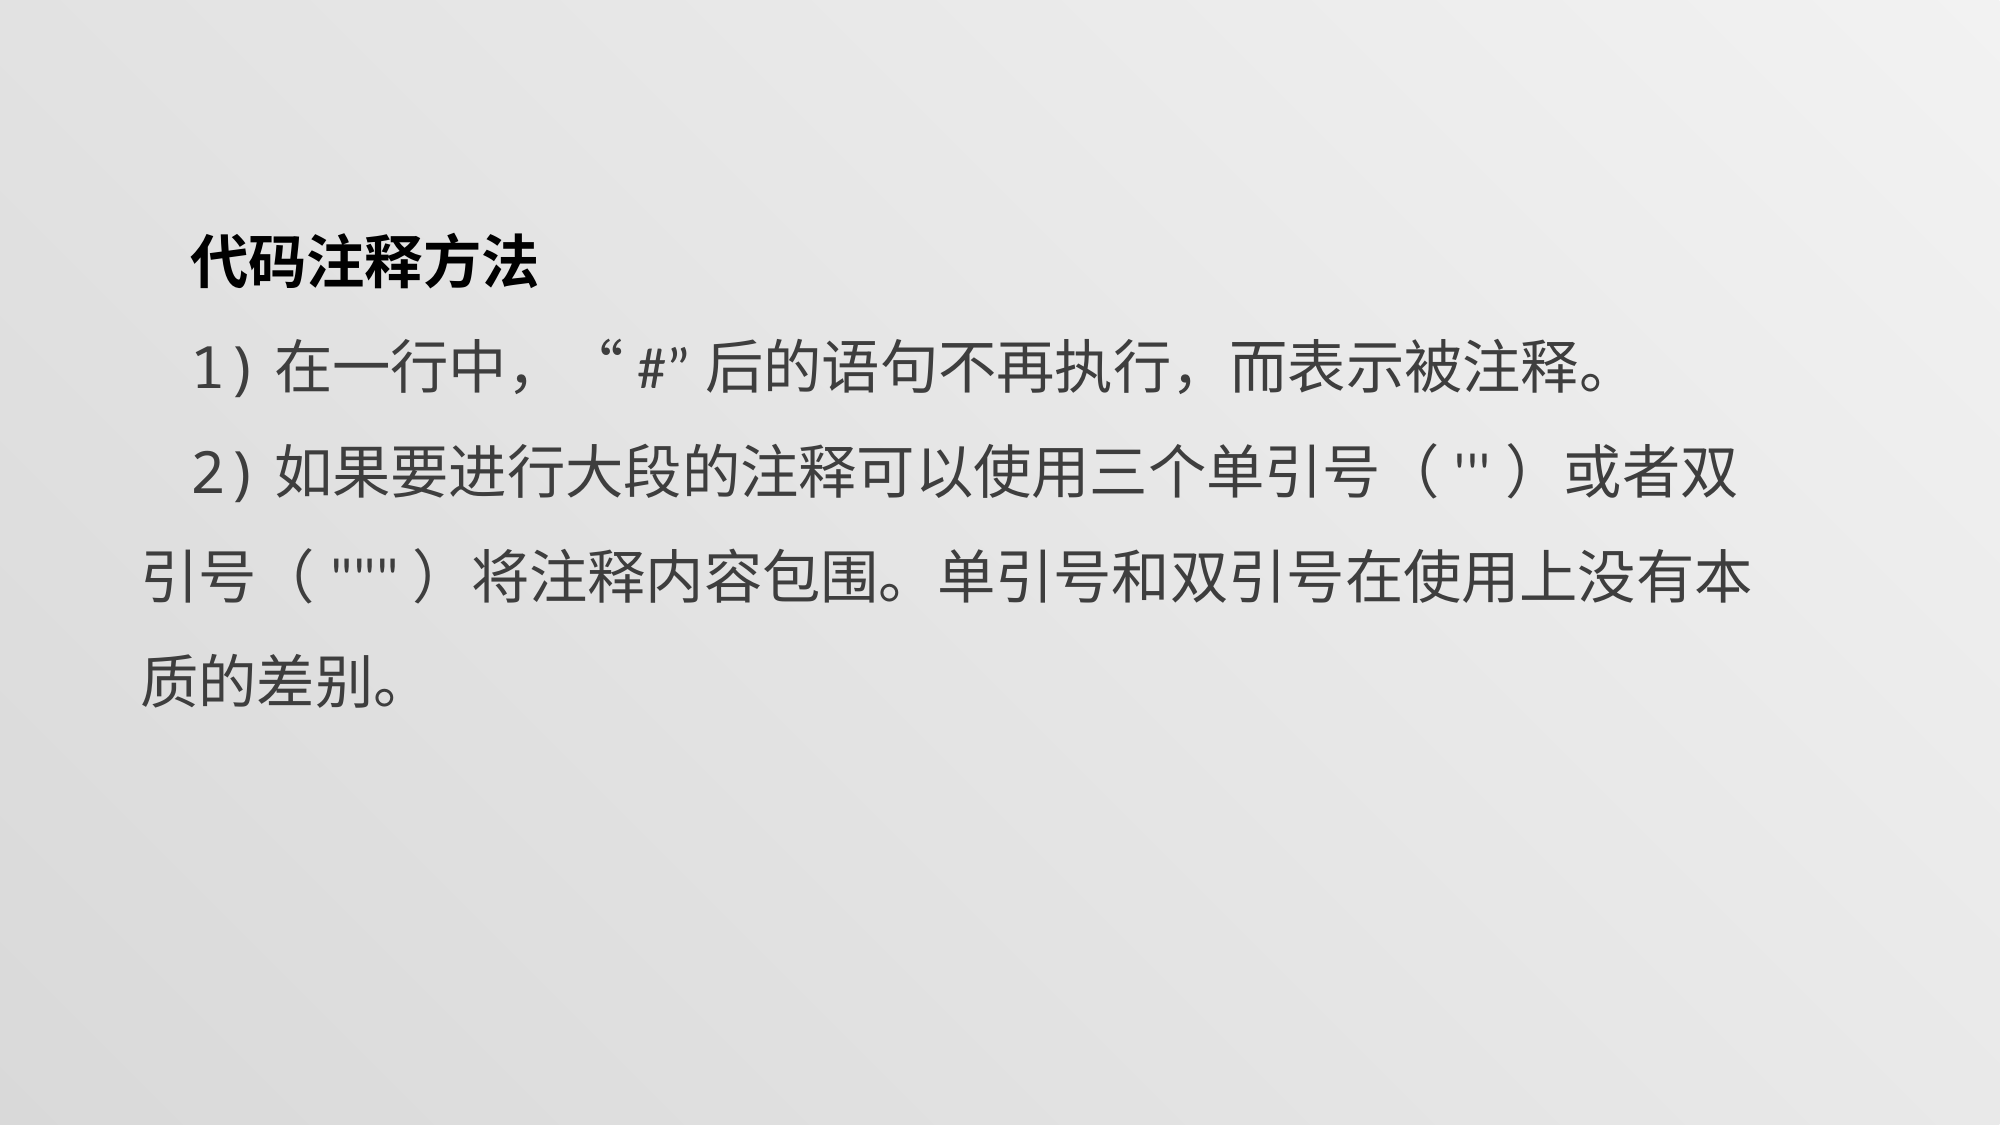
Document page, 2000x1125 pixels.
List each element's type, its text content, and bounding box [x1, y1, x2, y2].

text_box 代码注释方法 1)在一行中，“#”后的语句不再执行，而表示被注释。 2)如果要进行大段的注释可以使用三个单引号（'''）或者双引号（"""）将注释内容包围。单引号和双引号在使用上没有本质的差别。 [125, 78, 1768, 723]
